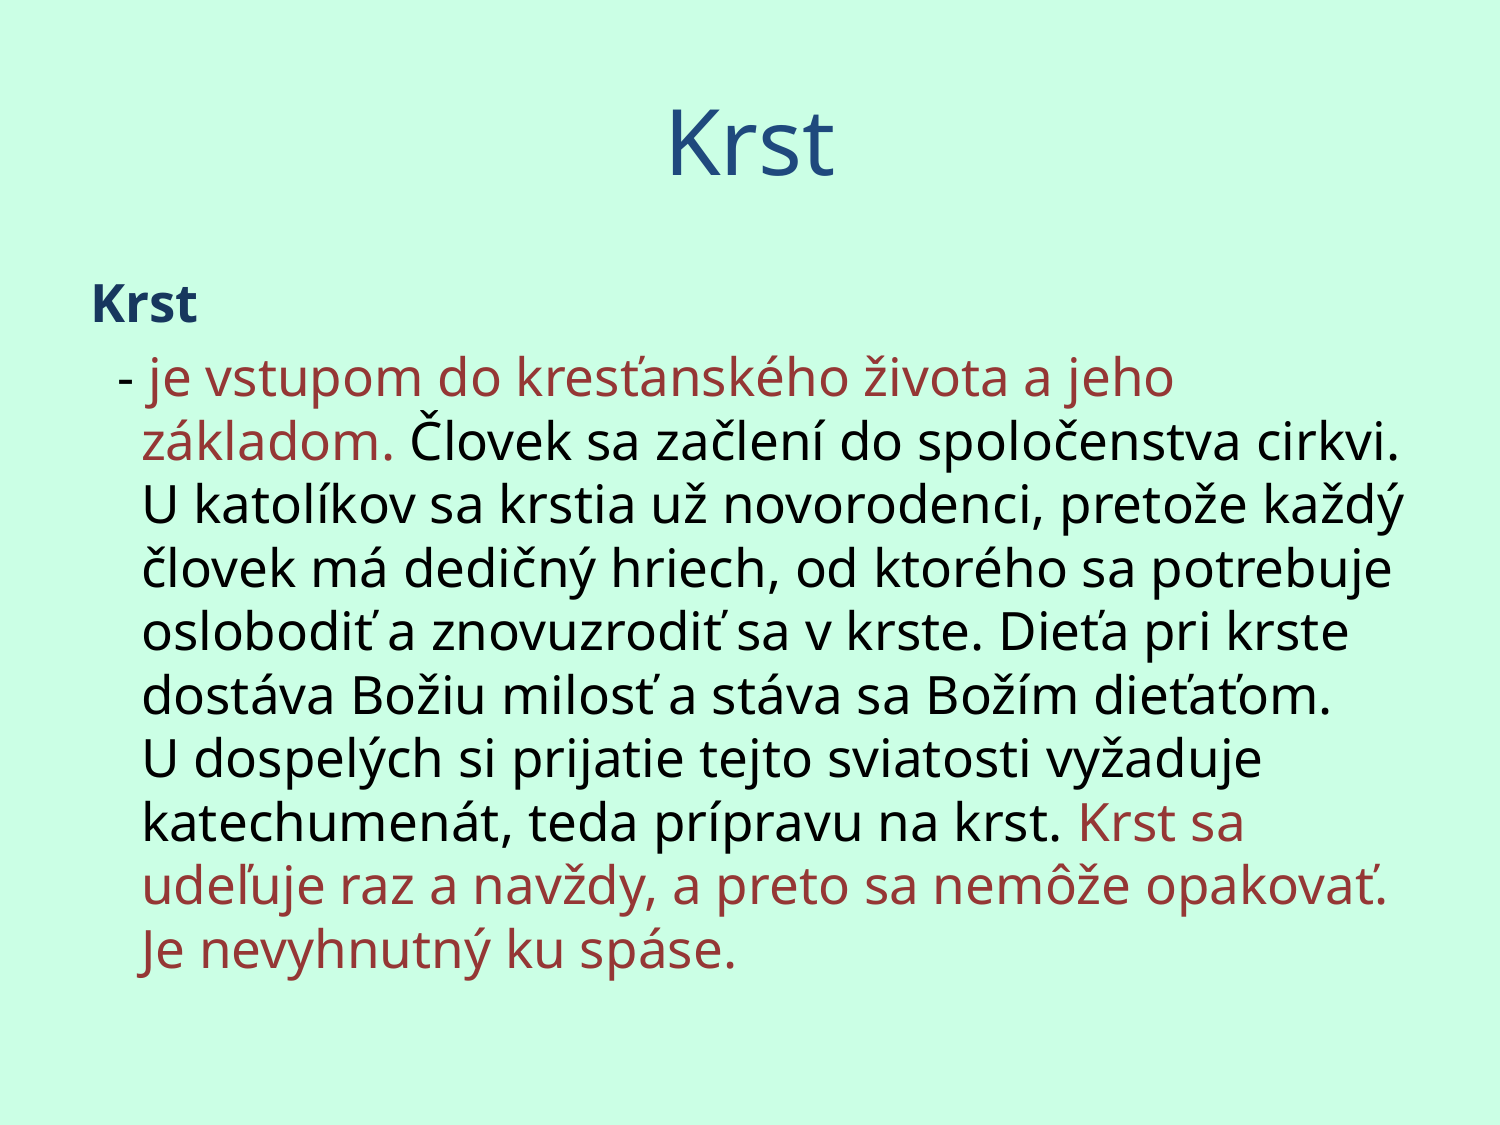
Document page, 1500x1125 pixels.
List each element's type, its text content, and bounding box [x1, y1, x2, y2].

list Krst - je vstupom do kresťanského života a jeho základom. Človek sa začlení do spoločenstva cirkvi. U katolíkov sa krstia už novorodenci, pretože každý človek má dedičný hriech, od ktorého sa potrebuje oslobodiť a znovuzrodiť sa v krste. Dieťa pri krste dostáva Božiu milosť a stáva sa Božím dieťaťom. U dospelých si prijatie tejto sviatosti vyžaduje katechumenát, teda prípravu na krst. Krst sa udeľuje raz a navždy, a preto sa nemôže opakovať. Je nevyhnutný ku spáse. [75, 262, 1425, 1005]
title Krst [75, 45, 1425, 233]
